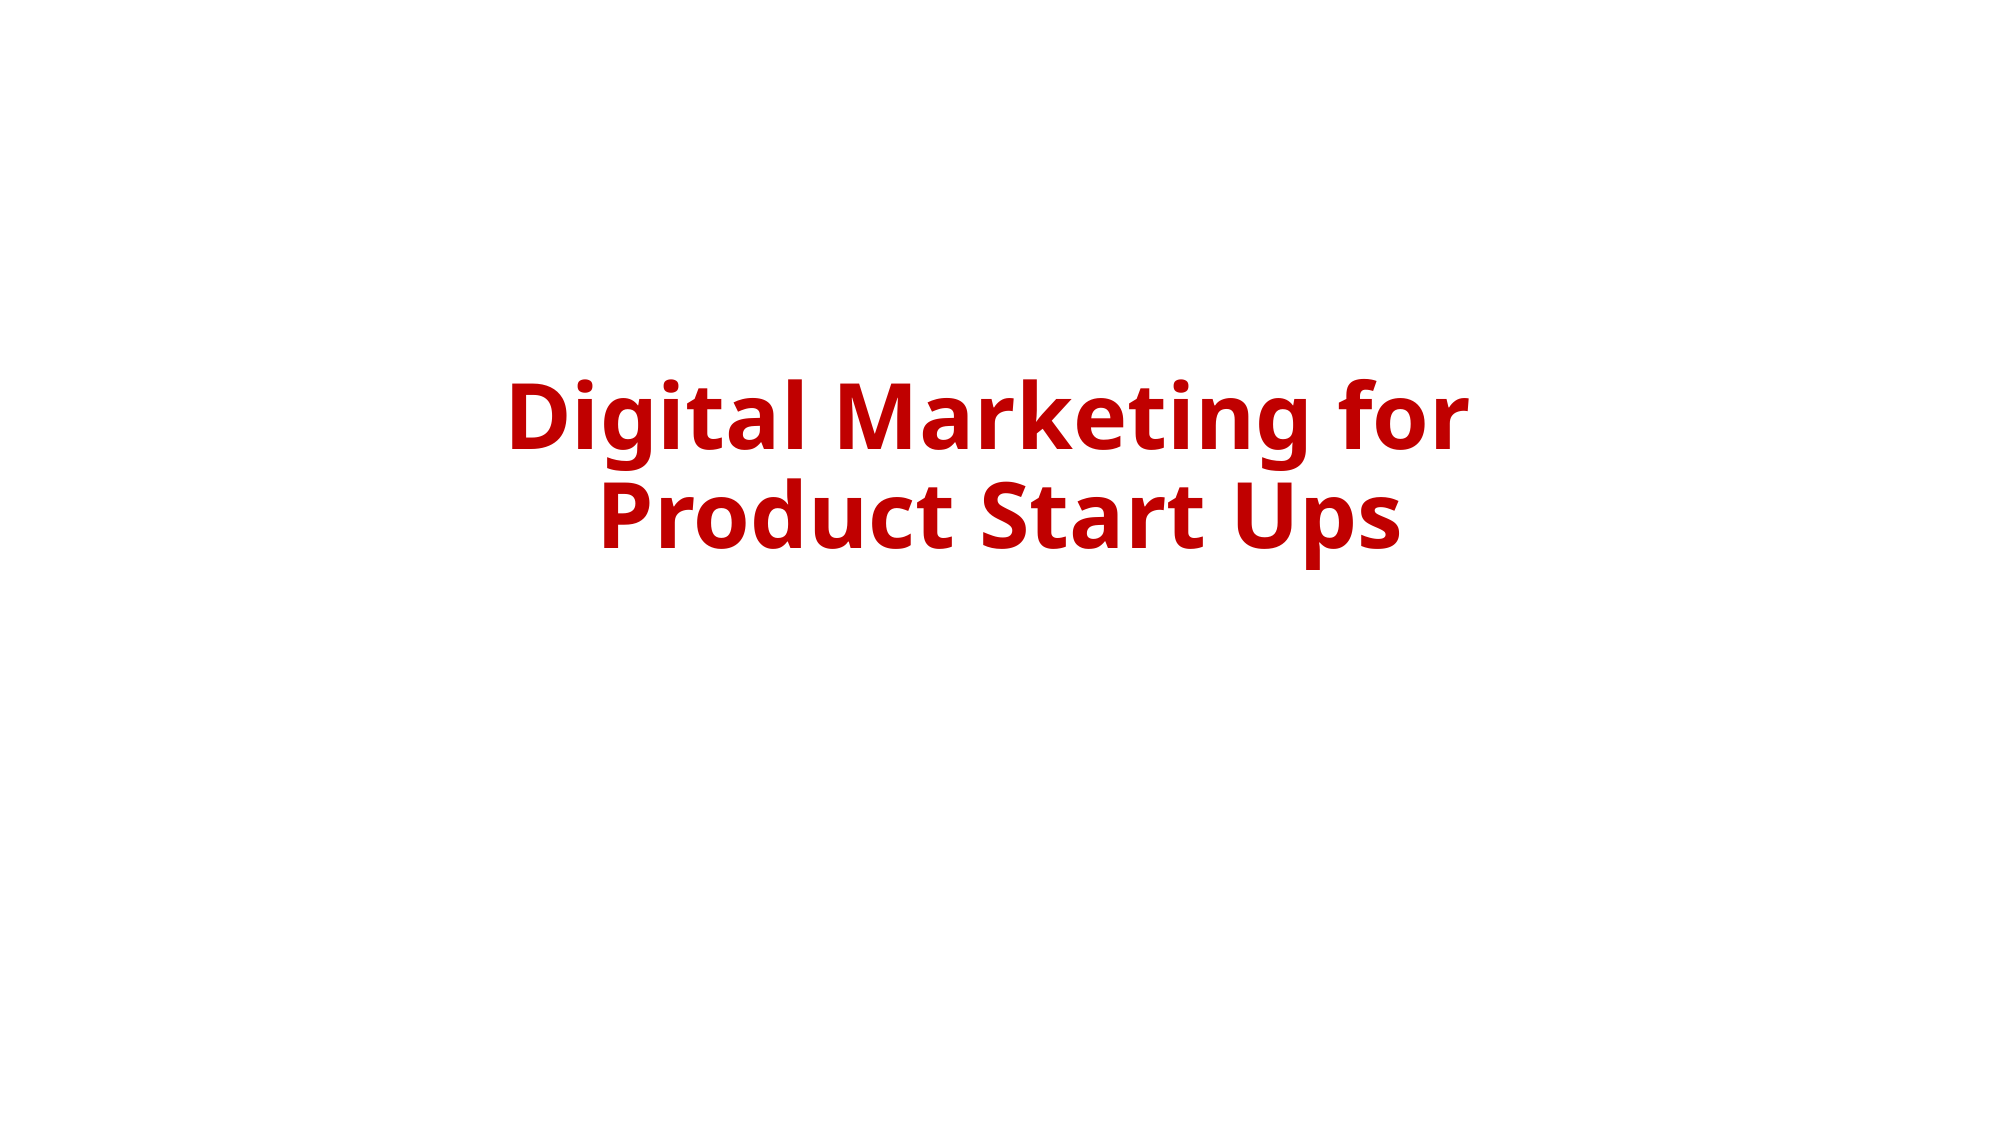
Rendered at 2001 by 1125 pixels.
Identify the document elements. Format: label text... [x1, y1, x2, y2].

title Digital Marketing for Product Start Ups [249, 184, 1750, 576]
